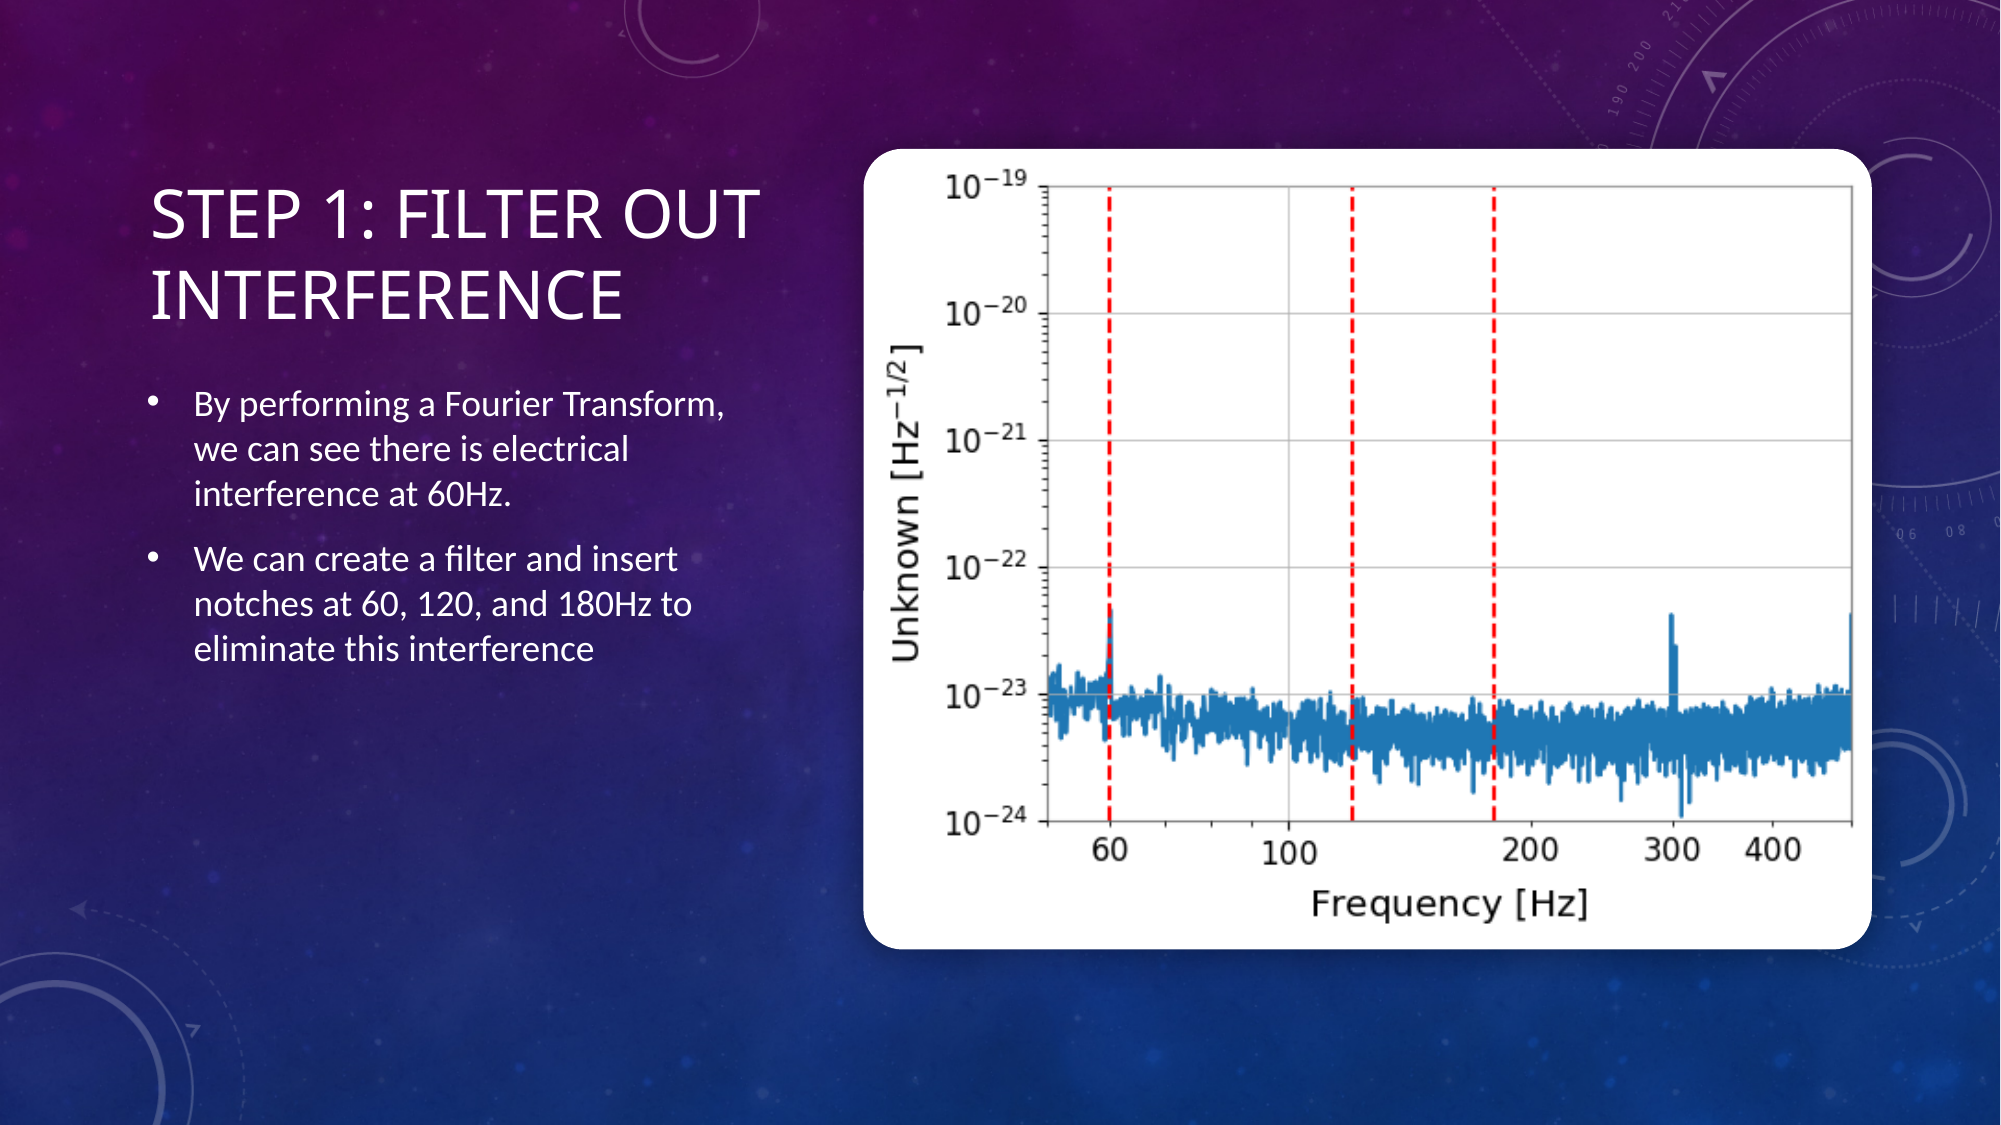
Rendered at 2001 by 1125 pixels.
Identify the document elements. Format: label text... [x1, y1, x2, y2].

picture [0, 0, 2001, 1125]
list By performing a Fourier Transform, we can see there is electrical interference at 60Hz. We can create a filter and insert notches at 60, 120, and 180Hz to eliminate this interference [131, 370, 789, 968]
title Step 1: Filter out Interference [135, 132, 789, 370]
